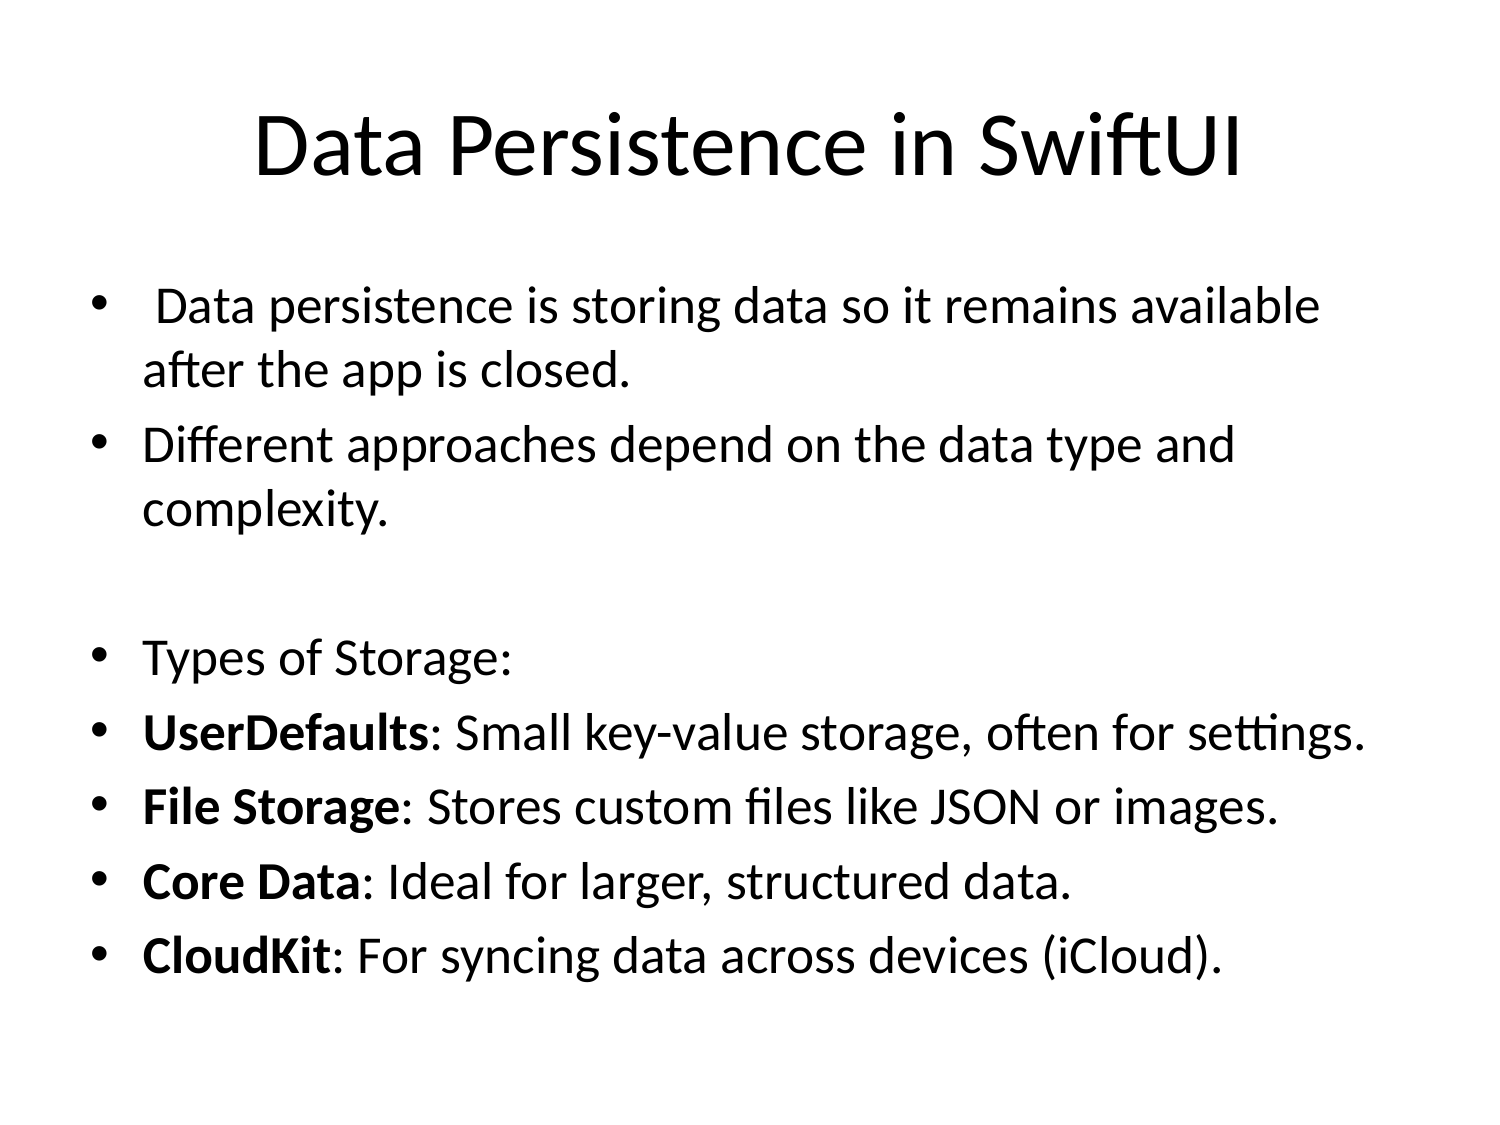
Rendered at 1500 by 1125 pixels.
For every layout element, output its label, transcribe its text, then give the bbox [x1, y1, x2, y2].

title Data Persistence in SwiftUI [75, 45, 1425, 233]
list Data persistence is storing data so it remains available after the app is closed. Different approaches depend on the data type and complexity. Types of Storage: UserDefaults: Small key-value storage, often for settings. File Storage: Stores custom files like JSON or images. Core Data: Ideal for larger, structured data. CloudKit: For syncing data across devices (iCloud). [75, 262, 1425, 1005]
